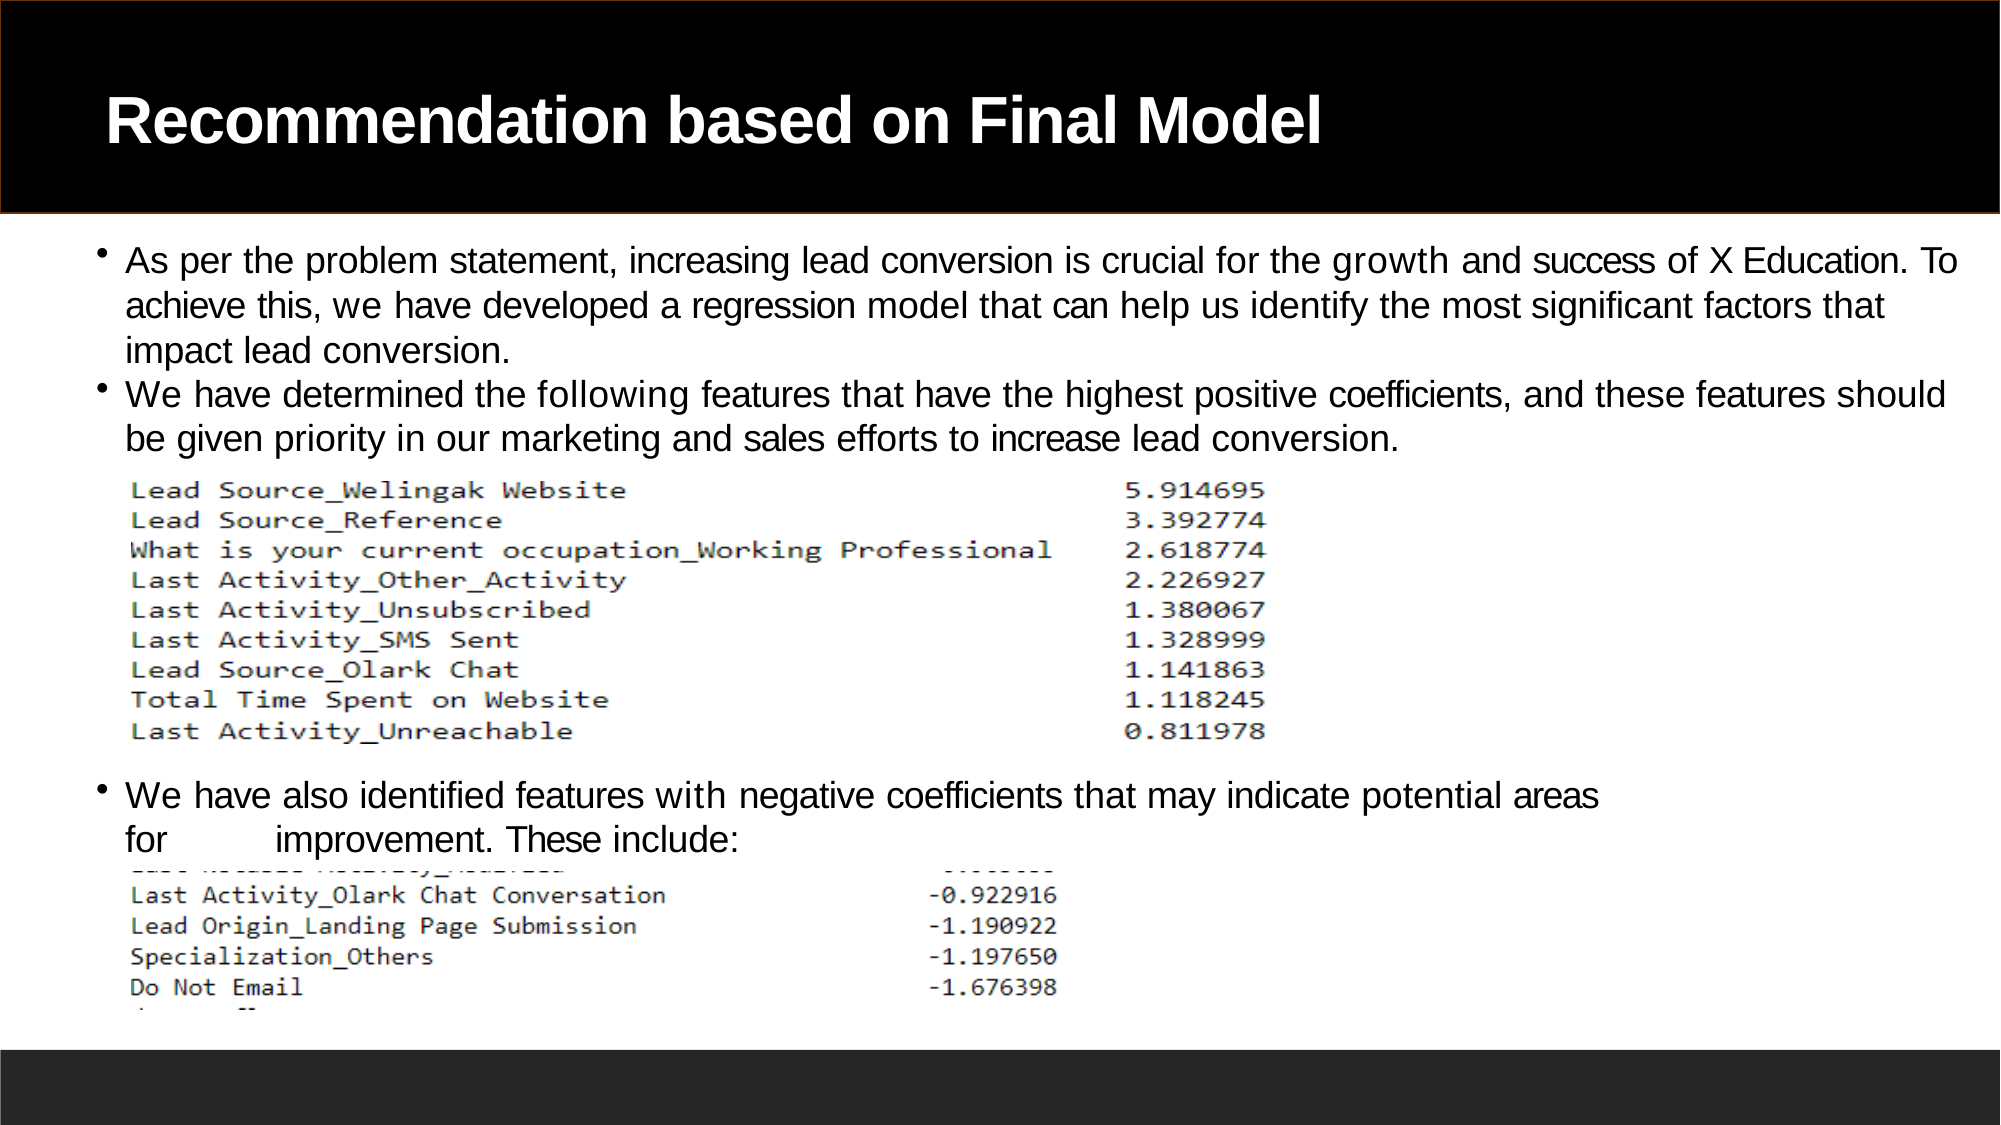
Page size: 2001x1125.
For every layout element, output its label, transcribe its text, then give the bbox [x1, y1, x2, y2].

text_box [0, 0, 2000, 214]
picture [130, 870, 1059, 1011]
title Recommendation based on Final Model [90, 97, 2000, 165]
picture [130, 481, 1268, 744]
text_box We have also identified features with negative coefficients that may indicate potential areas for improvement. These include: [94, 767, 1637, 861]
text_box As per the problem statement, increasing lead conversion is crucial for the growth and success of X Education. To achieve this, we have developed a regression model that can help us identify the most significant factors that impact lead conversion. We have determined the following features that have the highest positive coefficients, and these features should be given priority in our marketing and sales efforts to increase lead conversion. [94, 234, 1989, 459]
